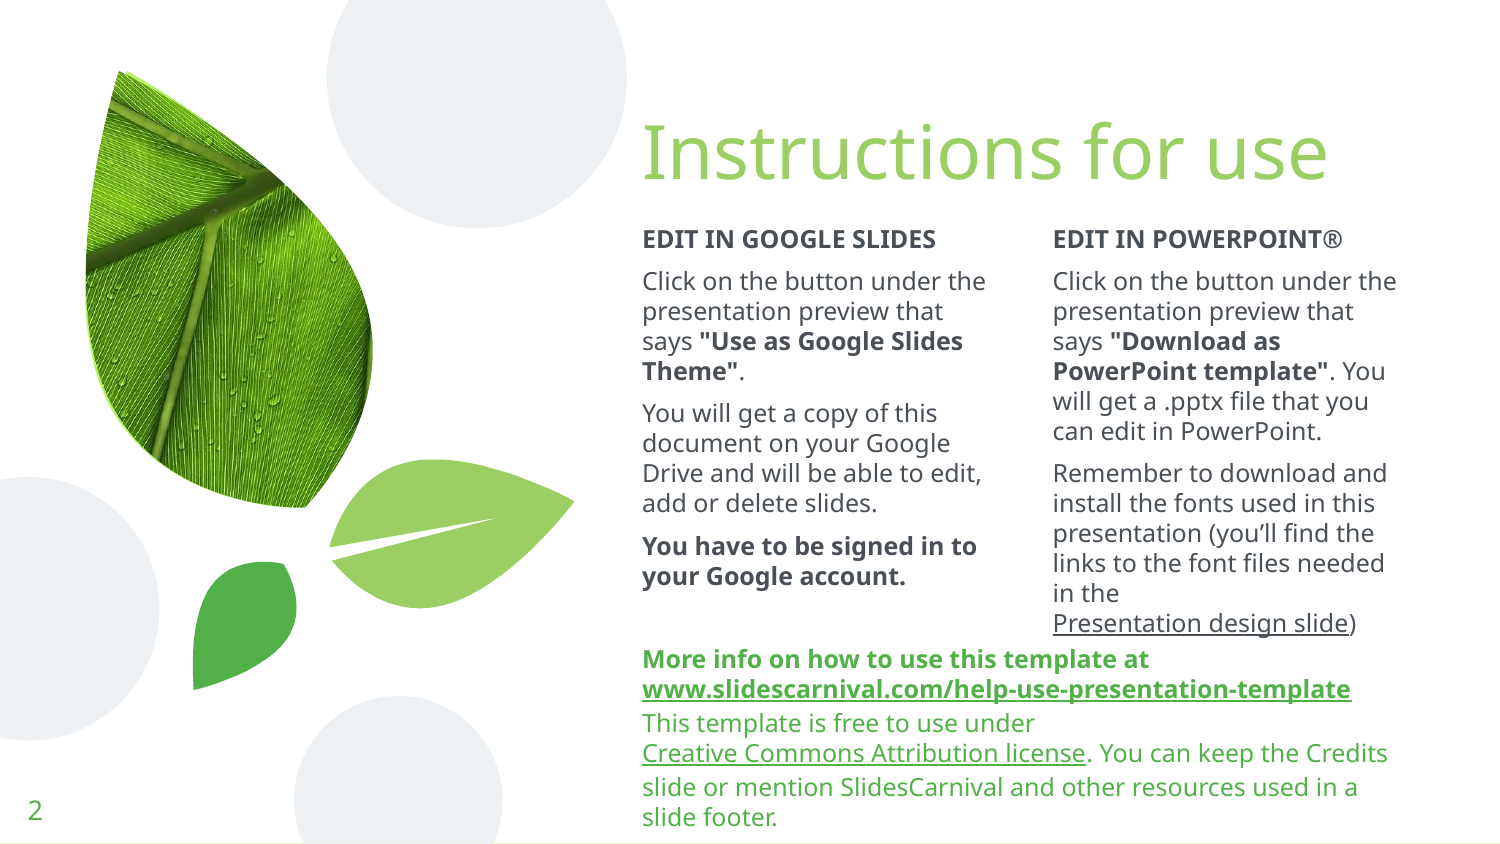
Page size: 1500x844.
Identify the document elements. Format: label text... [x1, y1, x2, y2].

list EDIT IN POWERPOINT® Click on the button under the presentation preview that says "Download as PowerPoint template". You will get a .pptx file that you can edit in PowerPoint. Remember to download and install the fonts used in this presentation (you’ll find the links to the font files needed in the Presentation design slide) [1037, 208, 1425, 596]
picture [85, 70, 373, 508]
list EDIT IN GOOGLE SLIDES Click on the button under the presentation preview that says "Use as Google Slides Theme". You will get a copy of this document on your Google Drive and will be able to edit, add or delete slides. You have to be signed in to your Google account. [626, 208, 1015, 596]
list More info on how to use this template at www.slidescarnival.com/help-use-presentation-template This template is free to use under Creative Commons Attribution license. You can keep the Credits slide or mention SlidesCarnival and other resources used in a slide footer. [626, 628, 1425, 816]
title Instructions for use [626, 96, 1425, 210]
slide_number ‹#› [12, 779, 103, 844]
